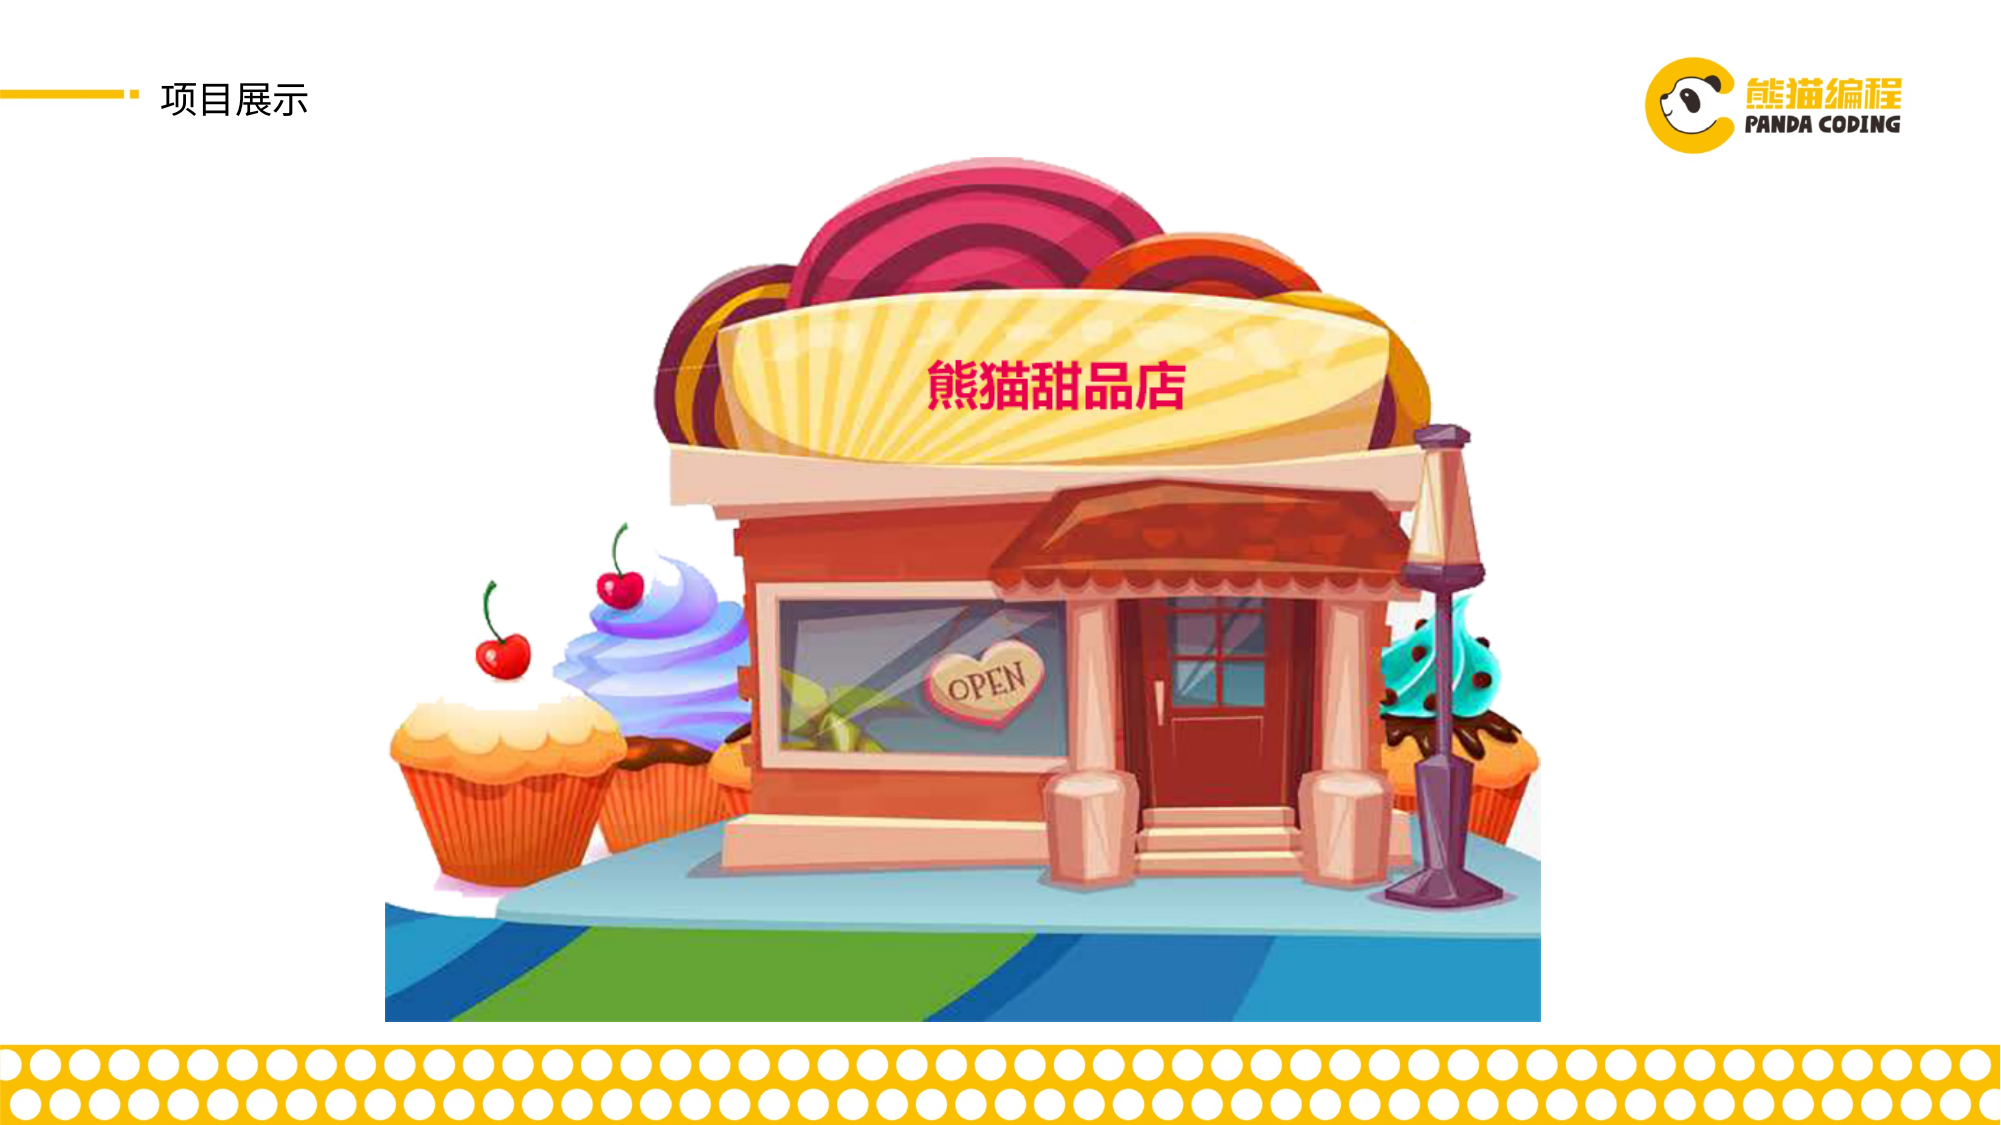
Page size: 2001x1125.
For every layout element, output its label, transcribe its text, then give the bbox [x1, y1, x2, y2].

text_box 项目展示 [145, 68, 342, 129]
picture [0, 0, 2001, 1125]
